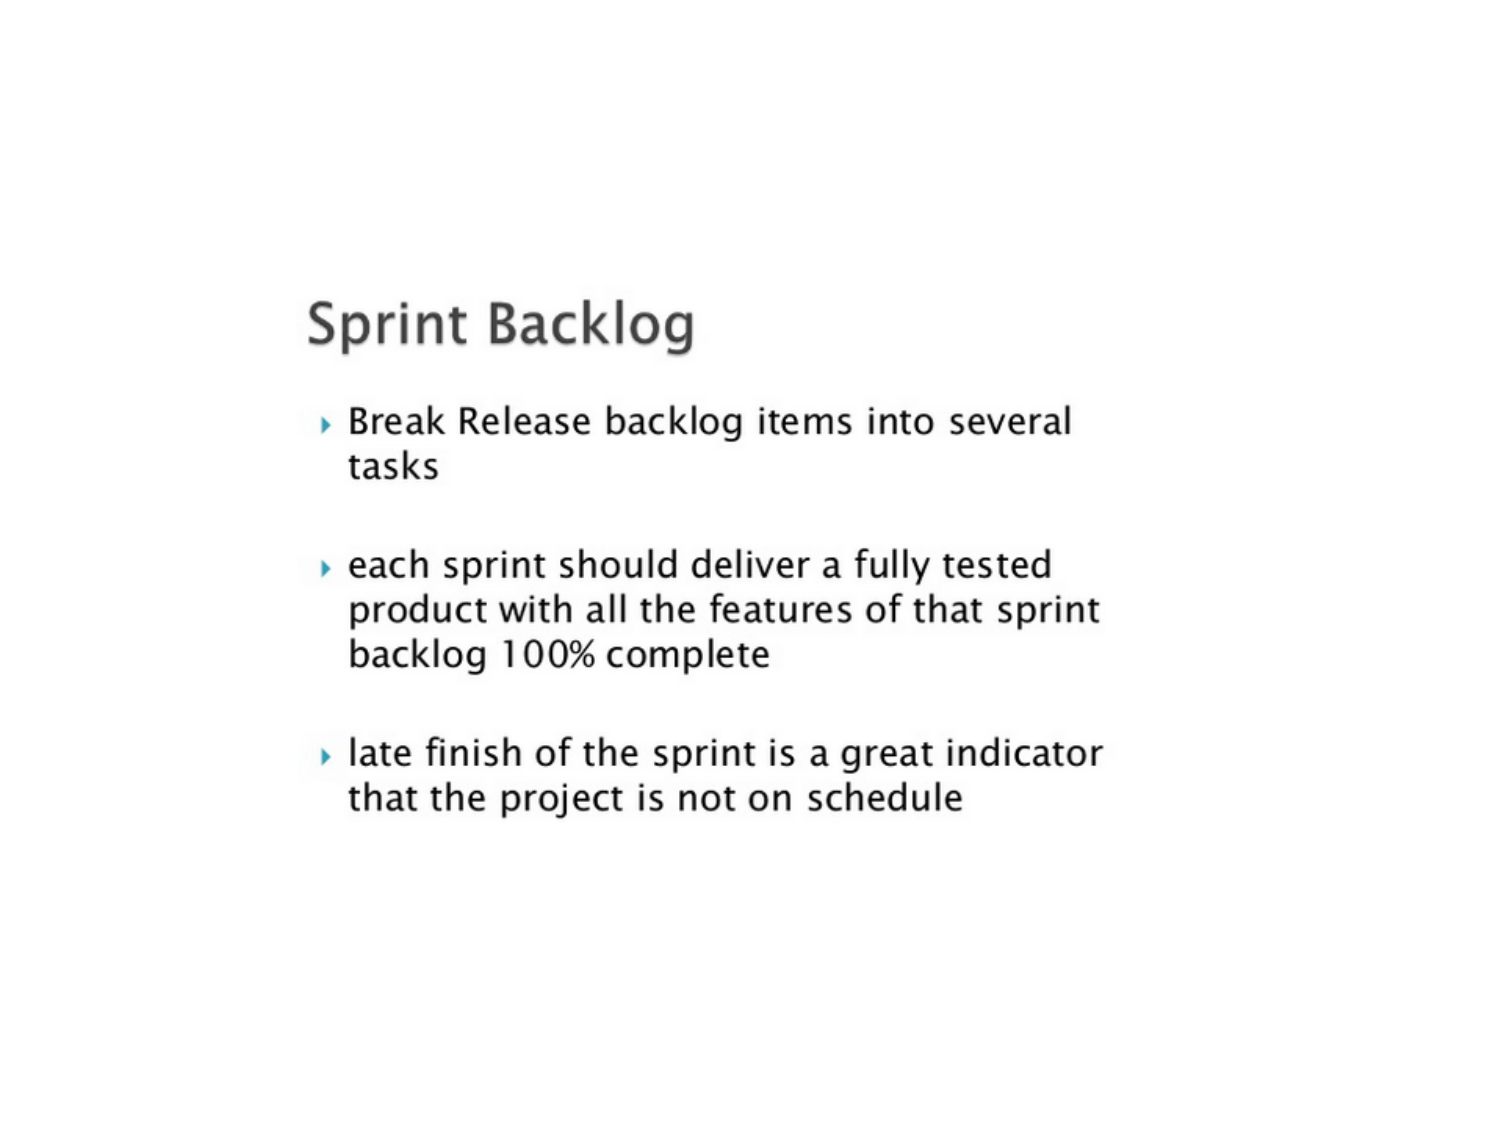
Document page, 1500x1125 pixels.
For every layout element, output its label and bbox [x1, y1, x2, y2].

picture [296, 276, 1204, 849]
